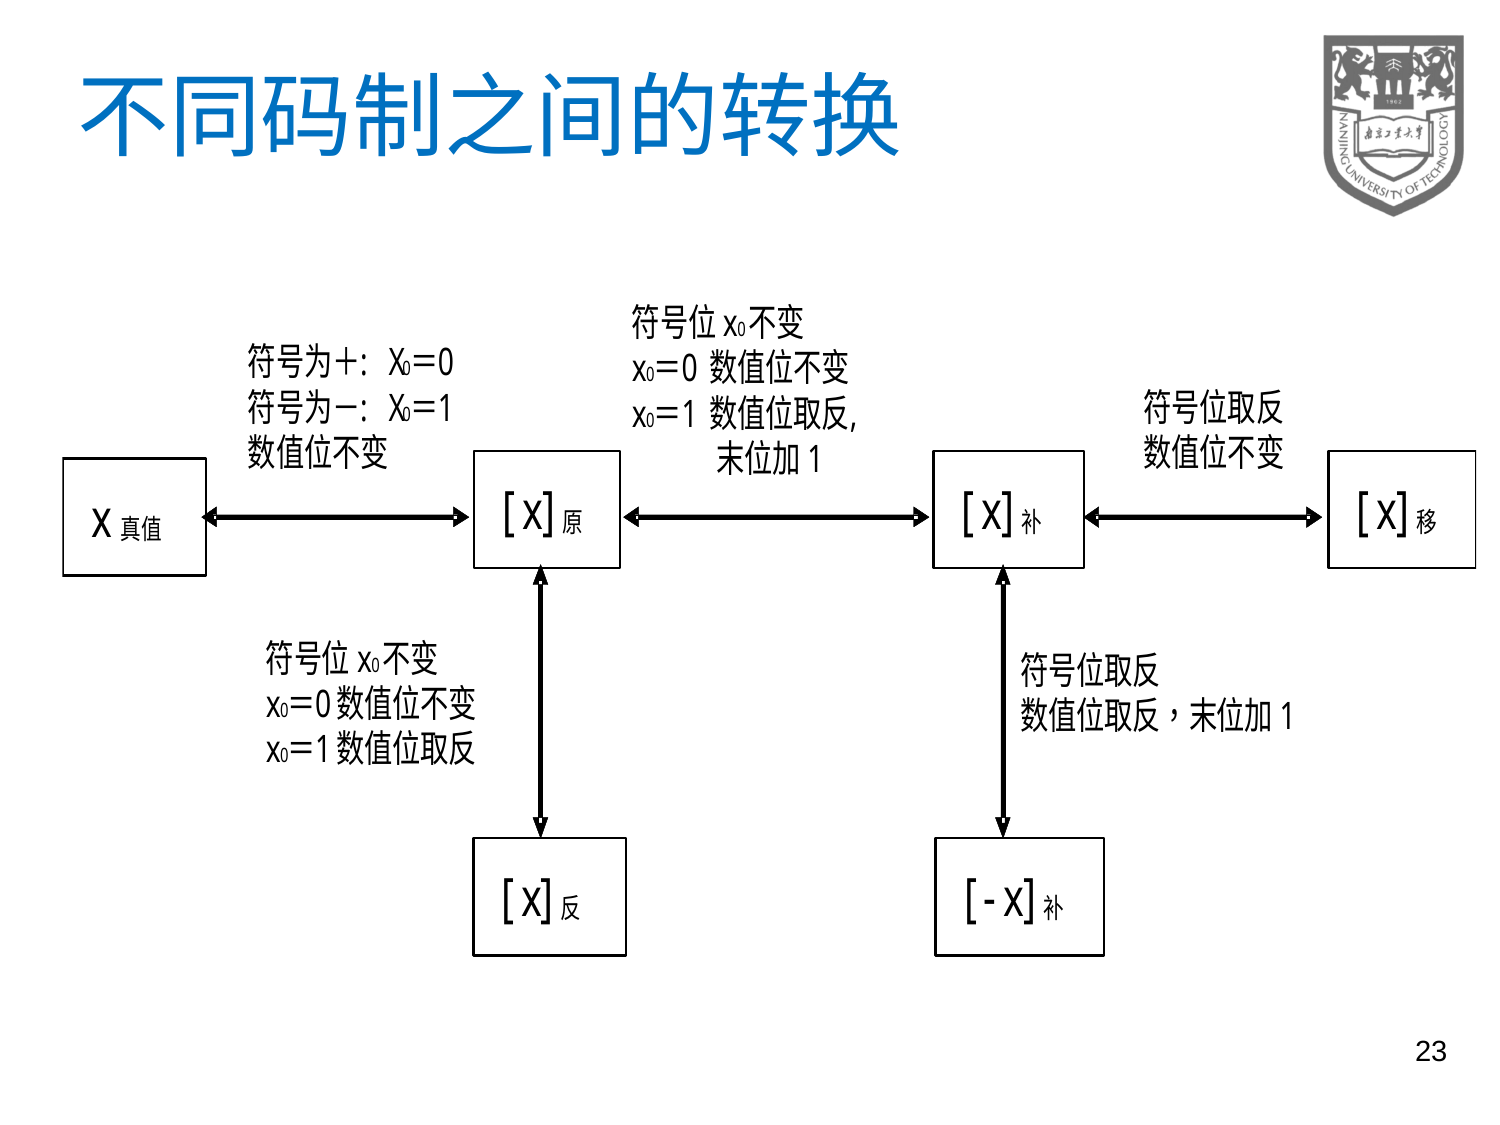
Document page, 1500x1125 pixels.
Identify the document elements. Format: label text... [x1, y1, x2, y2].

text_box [62, 267, 1477, 958]
title 不同码制之间的转换 [62, 62, 1376, 163]
slide_number 23 [1149, 1025, 1463, 1100]
